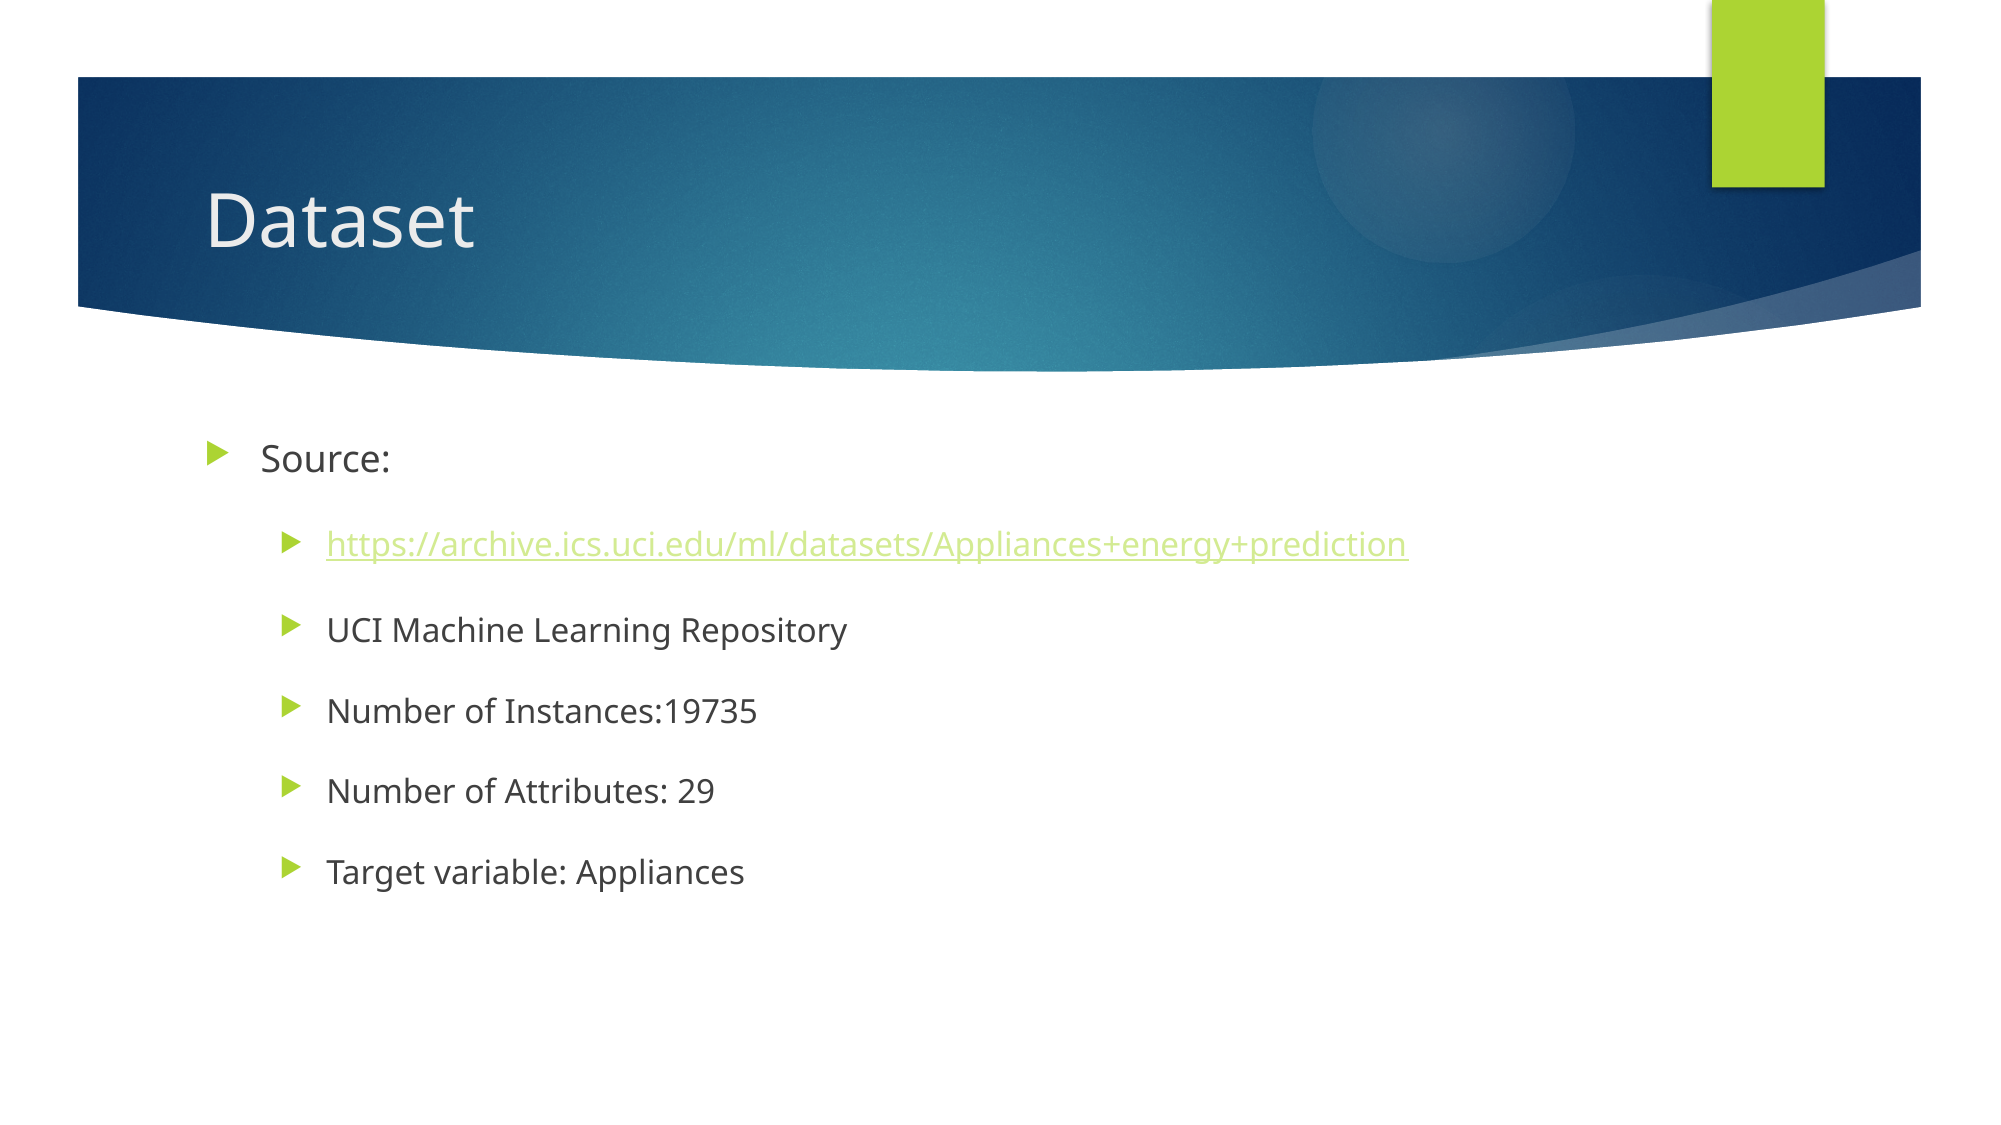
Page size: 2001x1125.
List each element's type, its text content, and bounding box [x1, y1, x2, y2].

list Source: https://archive.ics.uci.edu/ml/datasets/Appliances+energy+prediction UCI Machine Learning Repository Number of Instances:19735 Number of Attributes: 29 Target variable: Appliances [189, 427, 1627, 988]
title Dataset [189, 159, 1627, 276]
